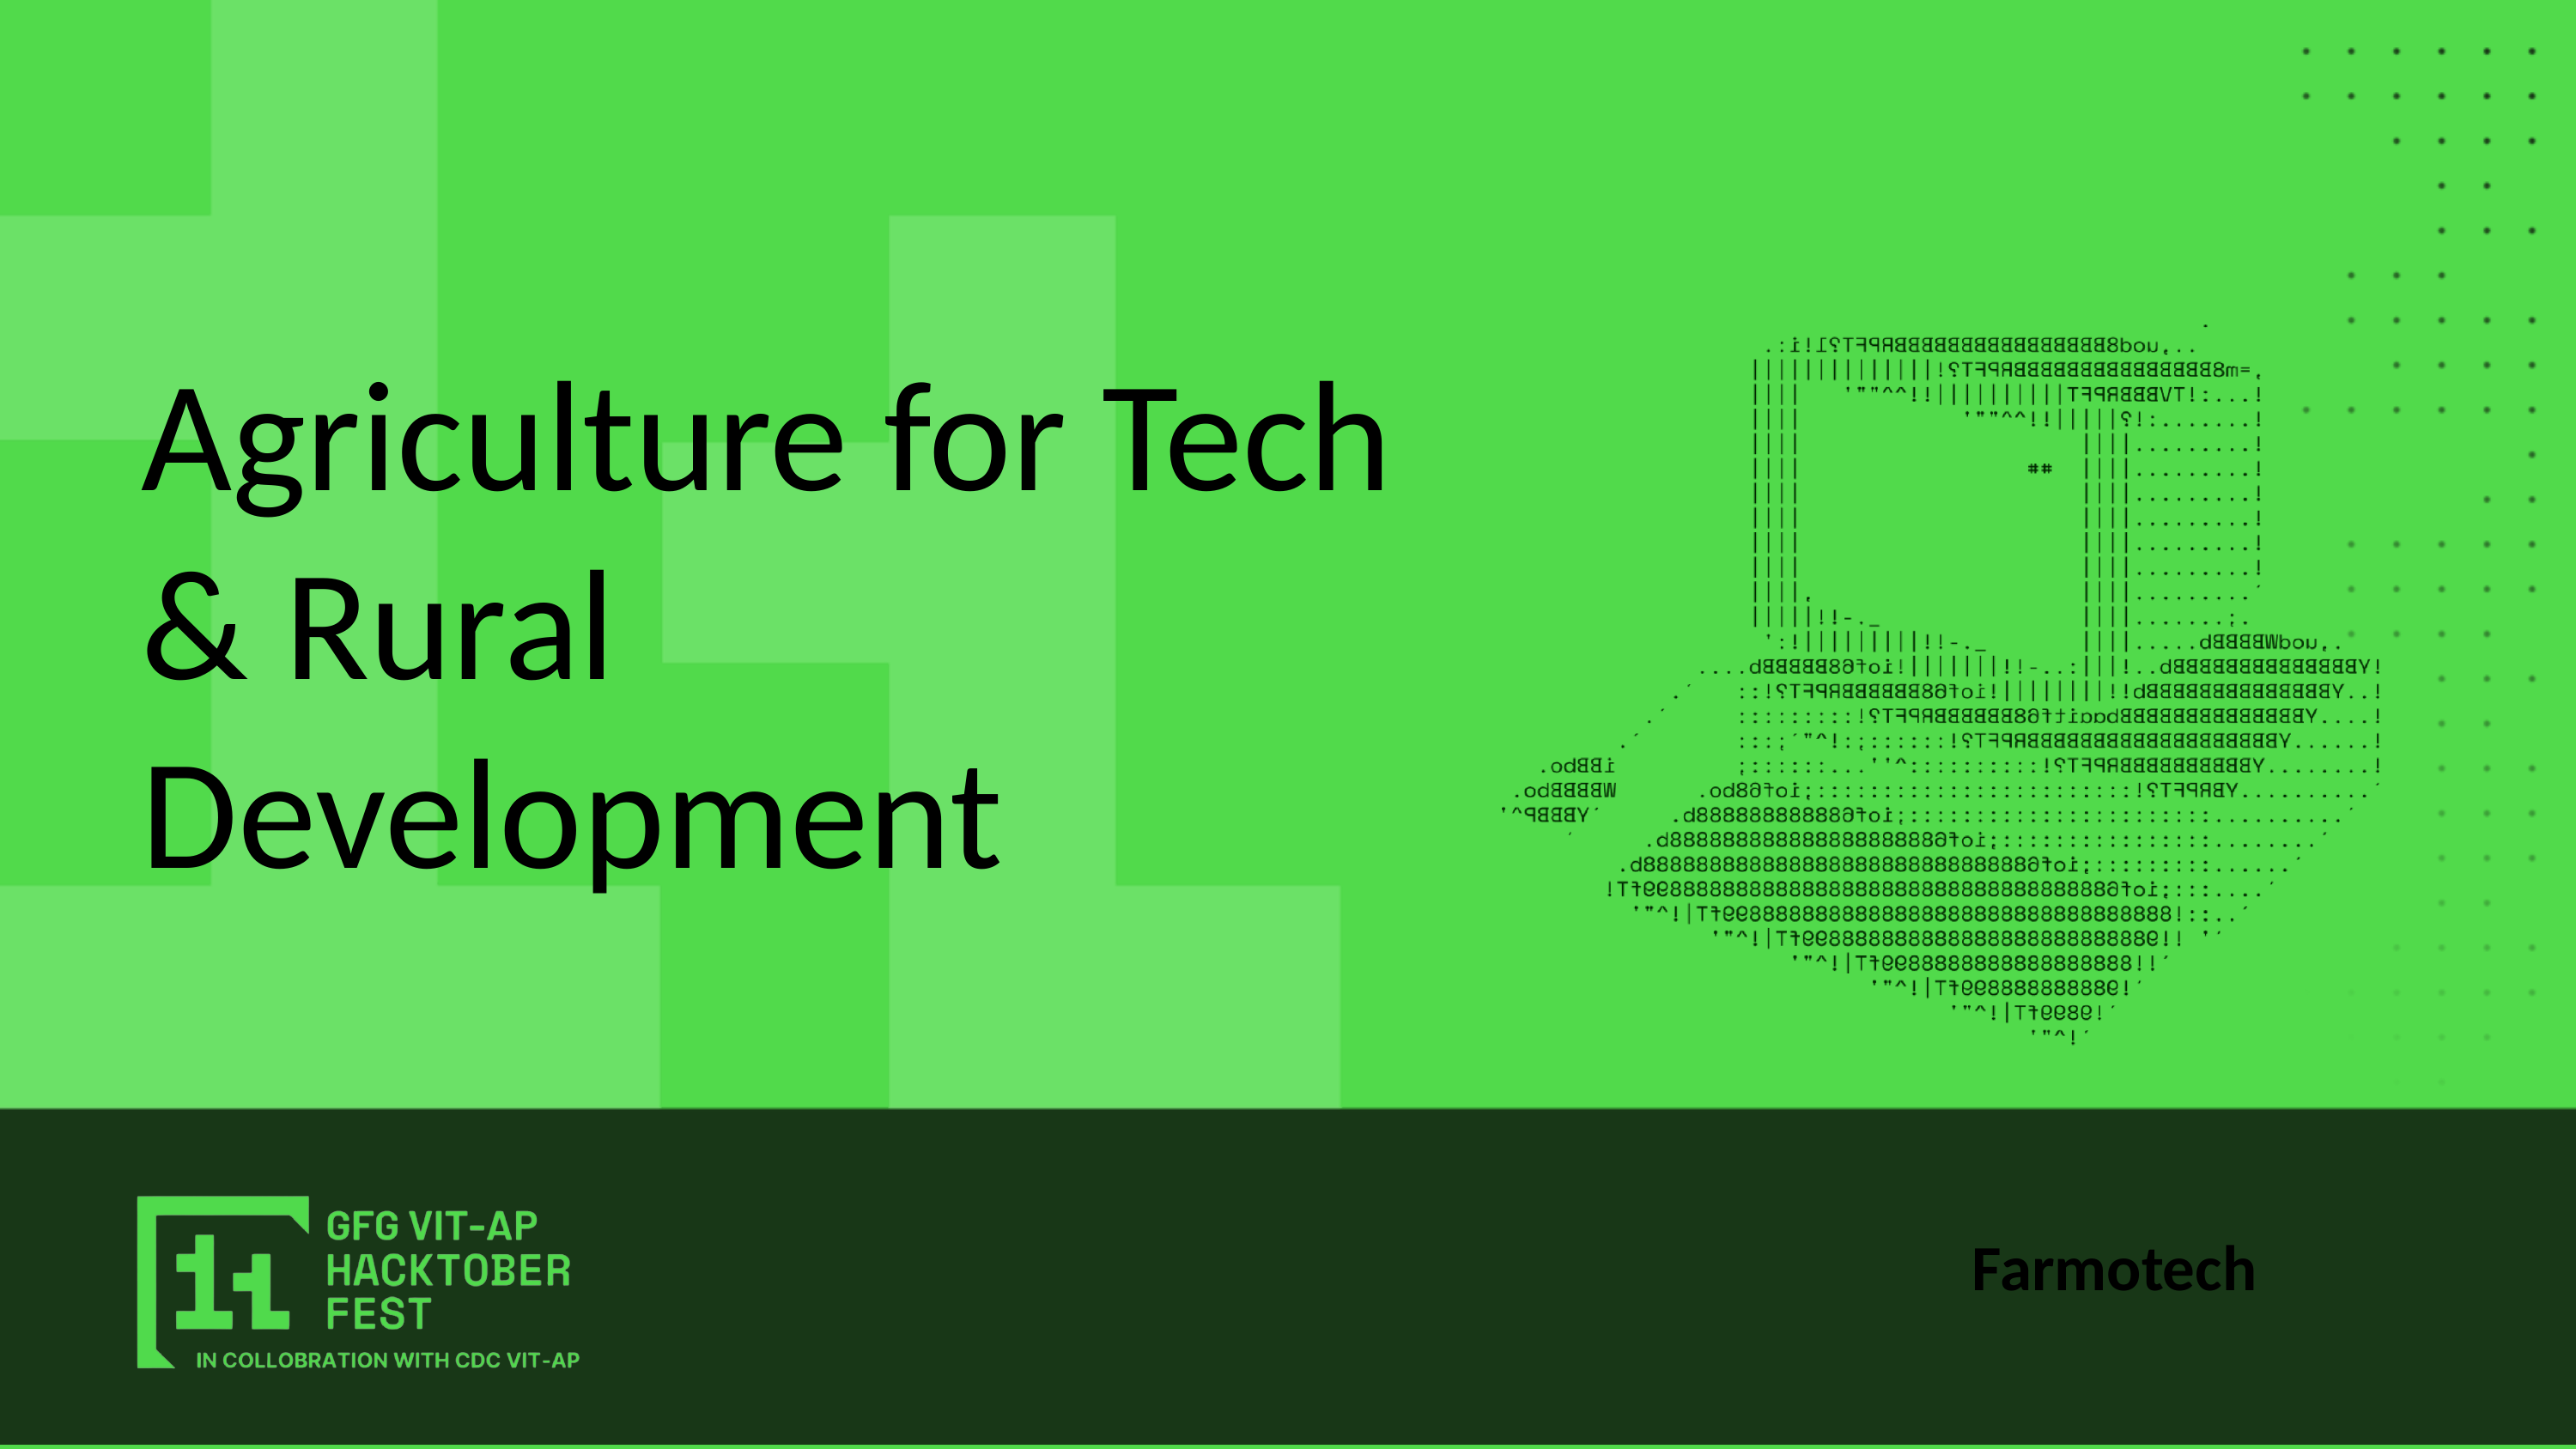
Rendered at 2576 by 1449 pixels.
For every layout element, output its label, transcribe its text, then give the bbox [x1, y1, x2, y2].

picture [1502, 305, 2379, 1064]
text_box Farmotech [1959, 1220, 2297, 1310]
text_box Agriculture for Tech & Rural Development [129, 327, 1428, 906]
text_box [0, 0, 2576, 1445]
picture [55, 1105, 672, 1445]
